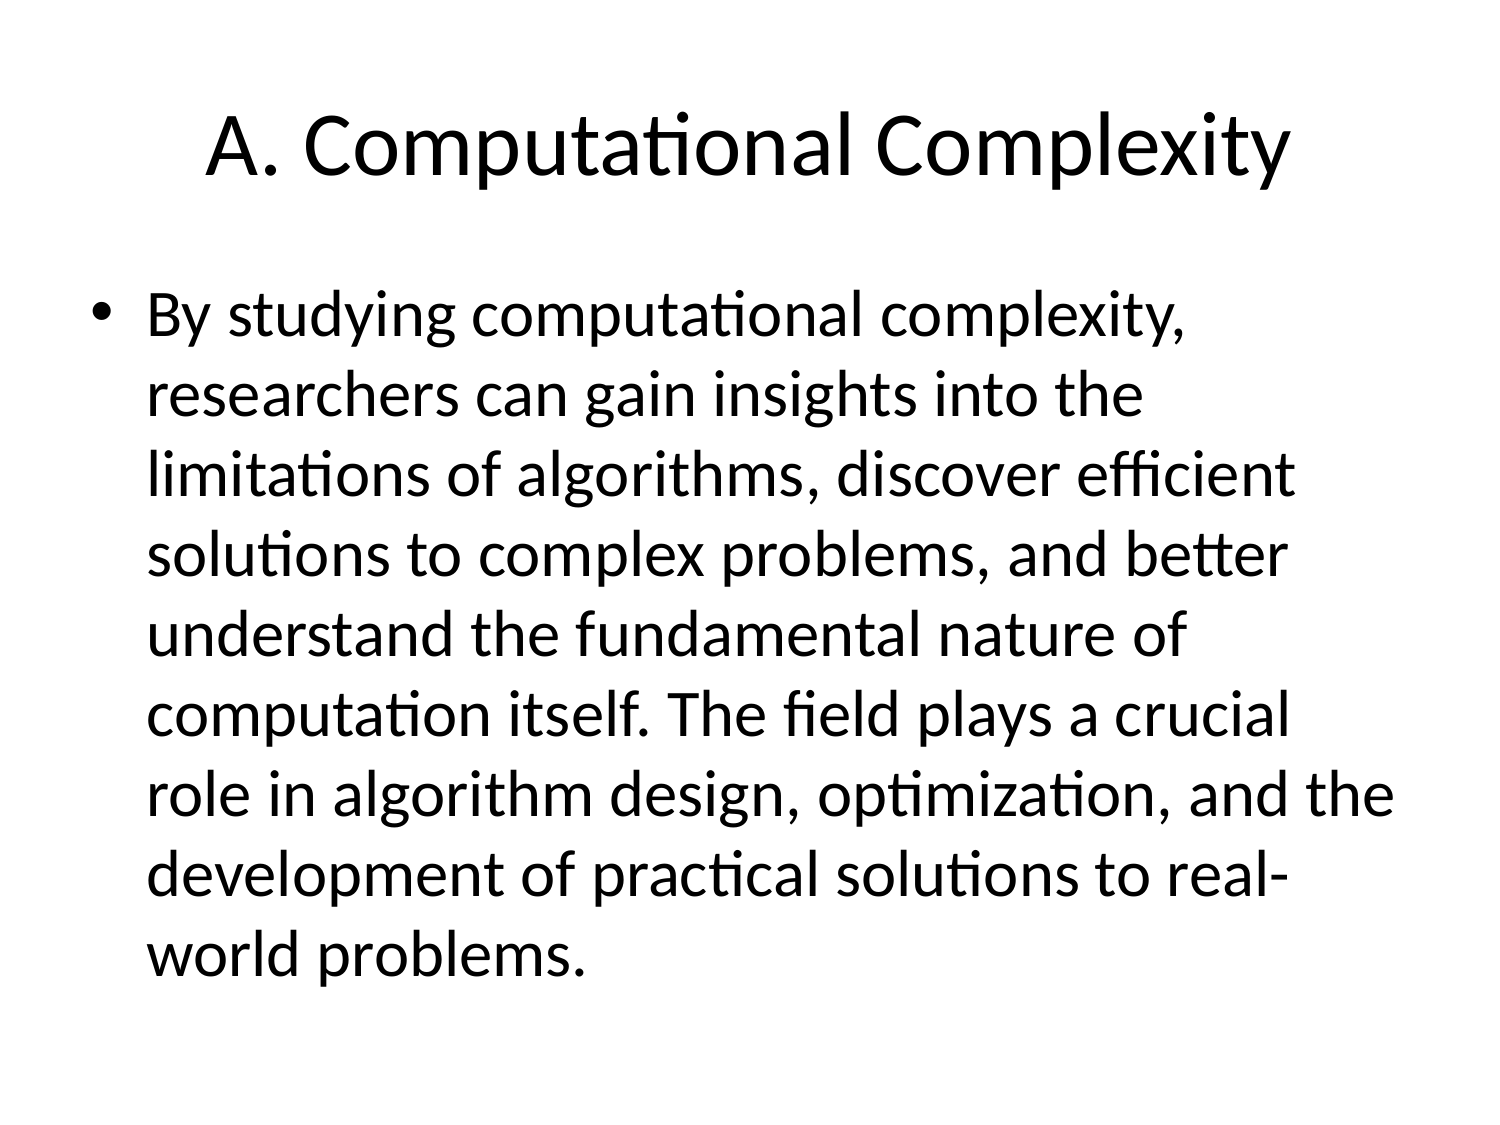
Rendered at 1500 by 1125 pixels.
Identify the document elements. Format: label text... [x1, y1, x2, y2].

list By studying computational complexity, researchers can gain insights into the limitations of algorithms, discover efficient solutions to complex problems, and better understand the fundamental nature of computation itself. The field plays a crucial role in algorithm design, optimization, and the development of practical solutions to real-world problems. [75, 262, 1425, 1005]
title A. Computational Complexity [75, 45, 1425, 233]
